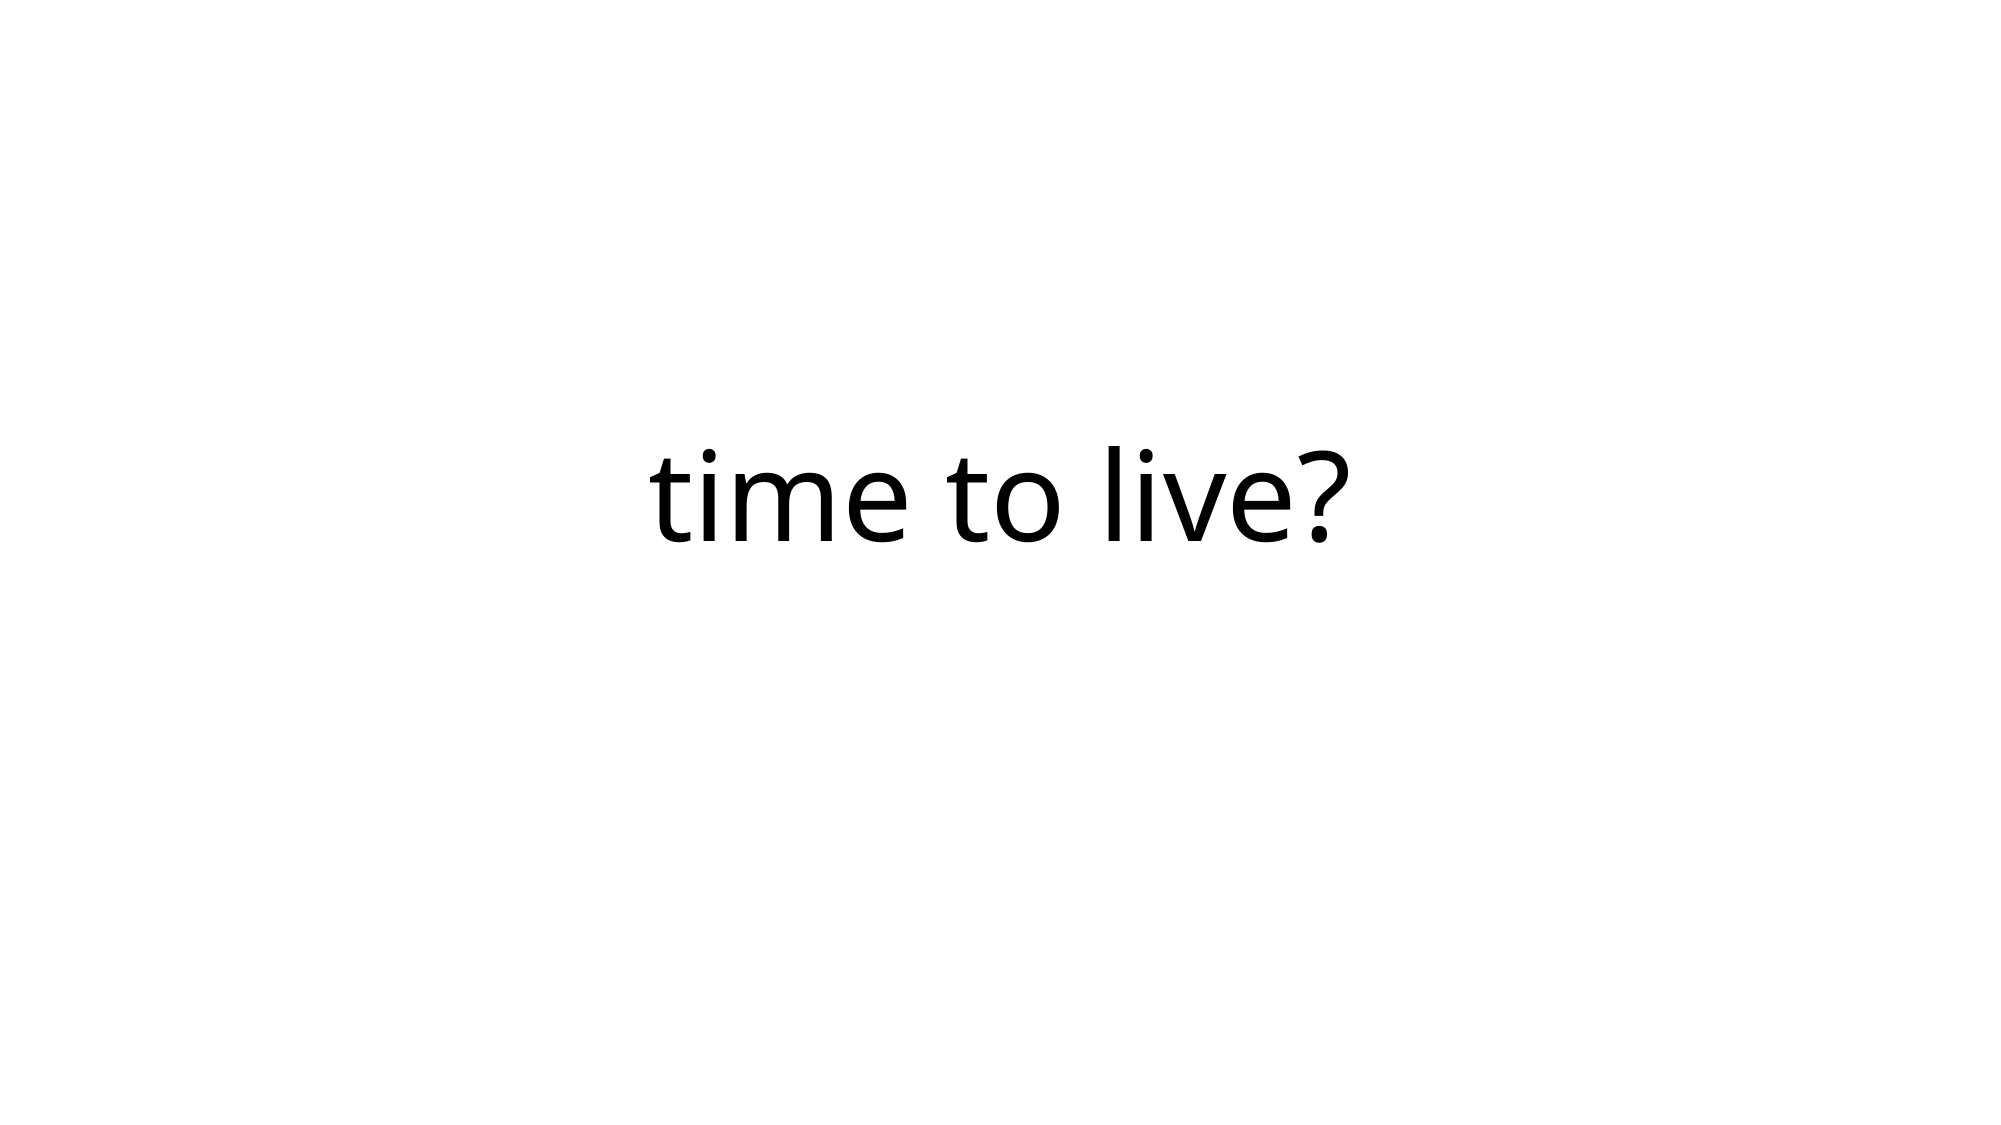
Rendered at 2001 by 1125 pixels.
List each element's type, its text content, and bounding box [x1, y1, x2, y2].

title time to live? [0, 184, 2000, 576]
